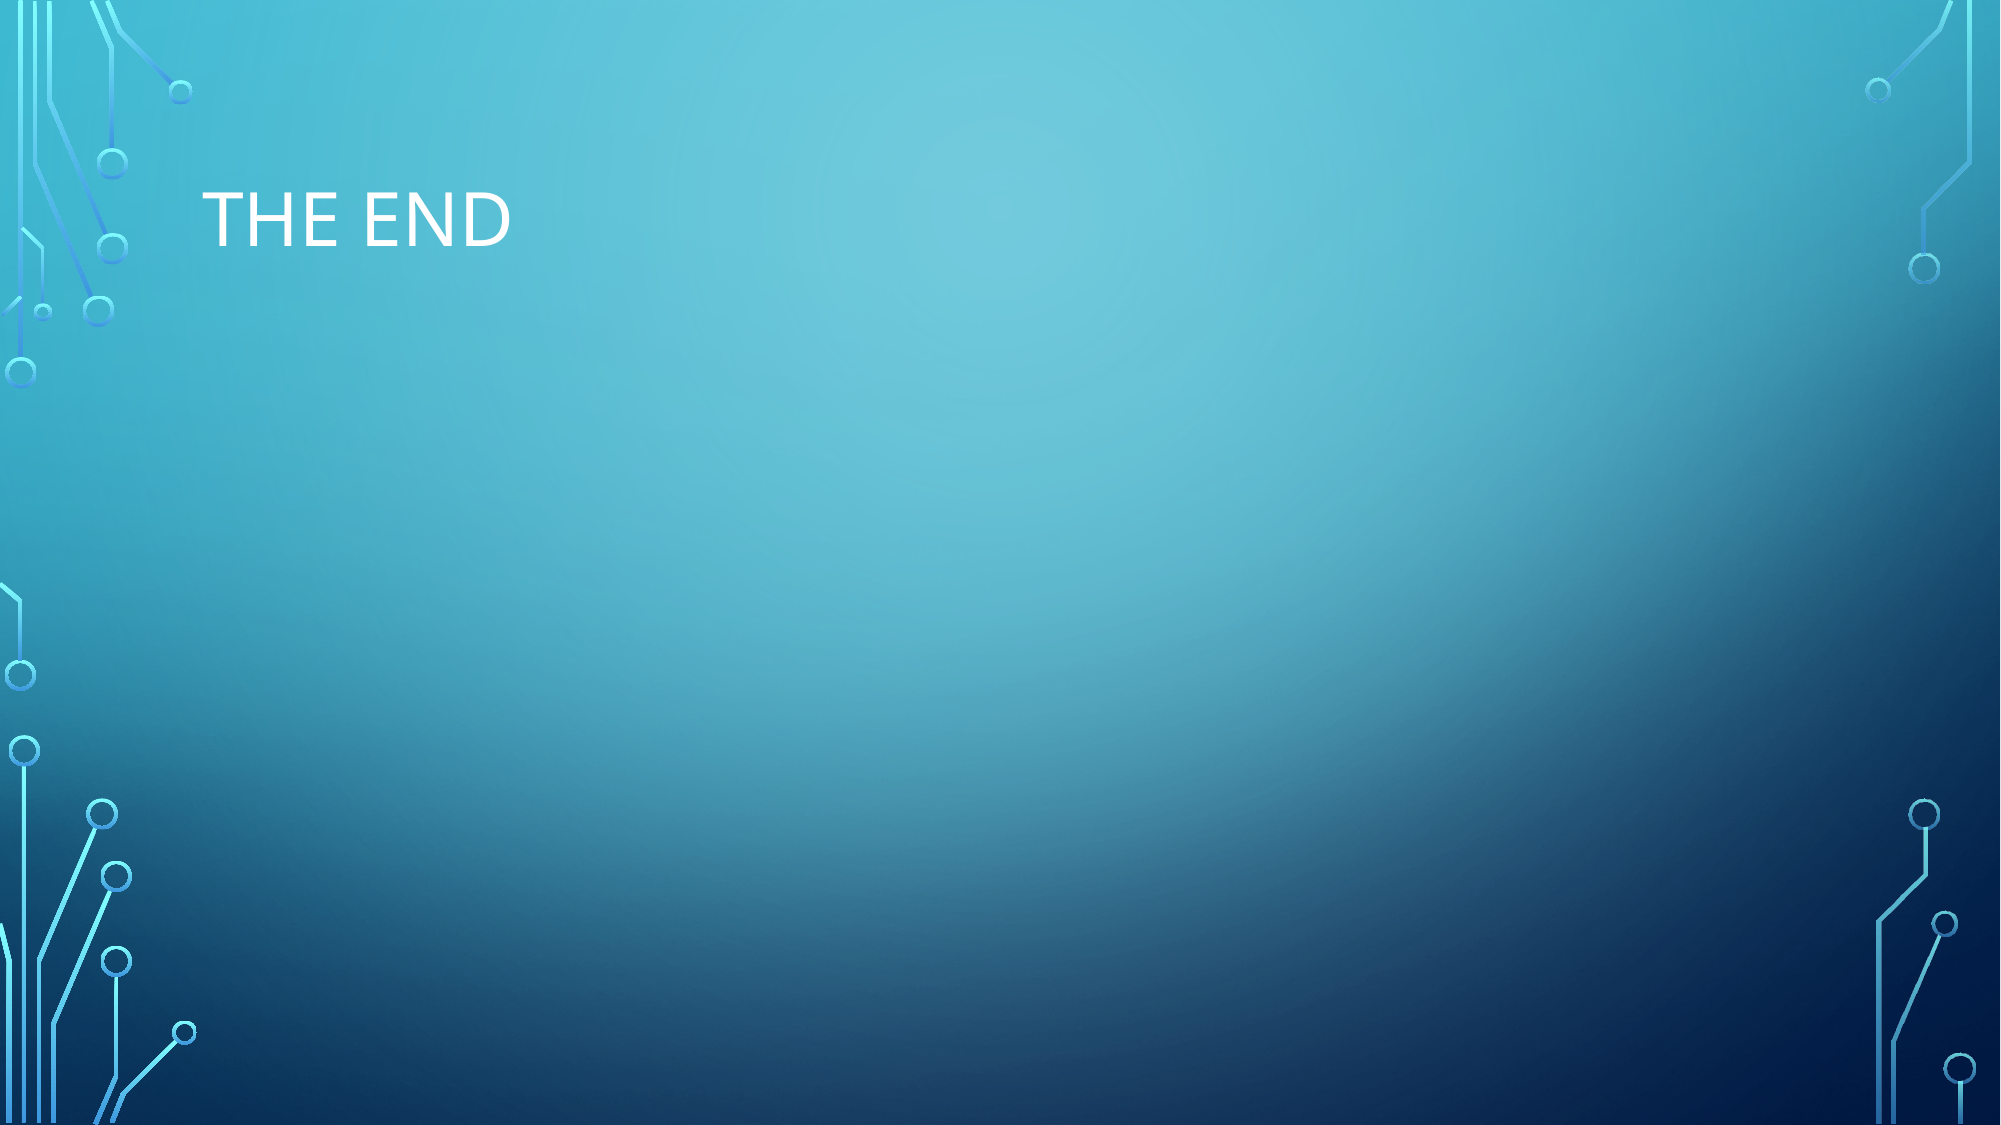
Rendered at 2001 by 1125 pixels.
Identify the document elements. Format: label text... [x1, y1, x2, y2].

title The End [187, 101, 1813, 344]
